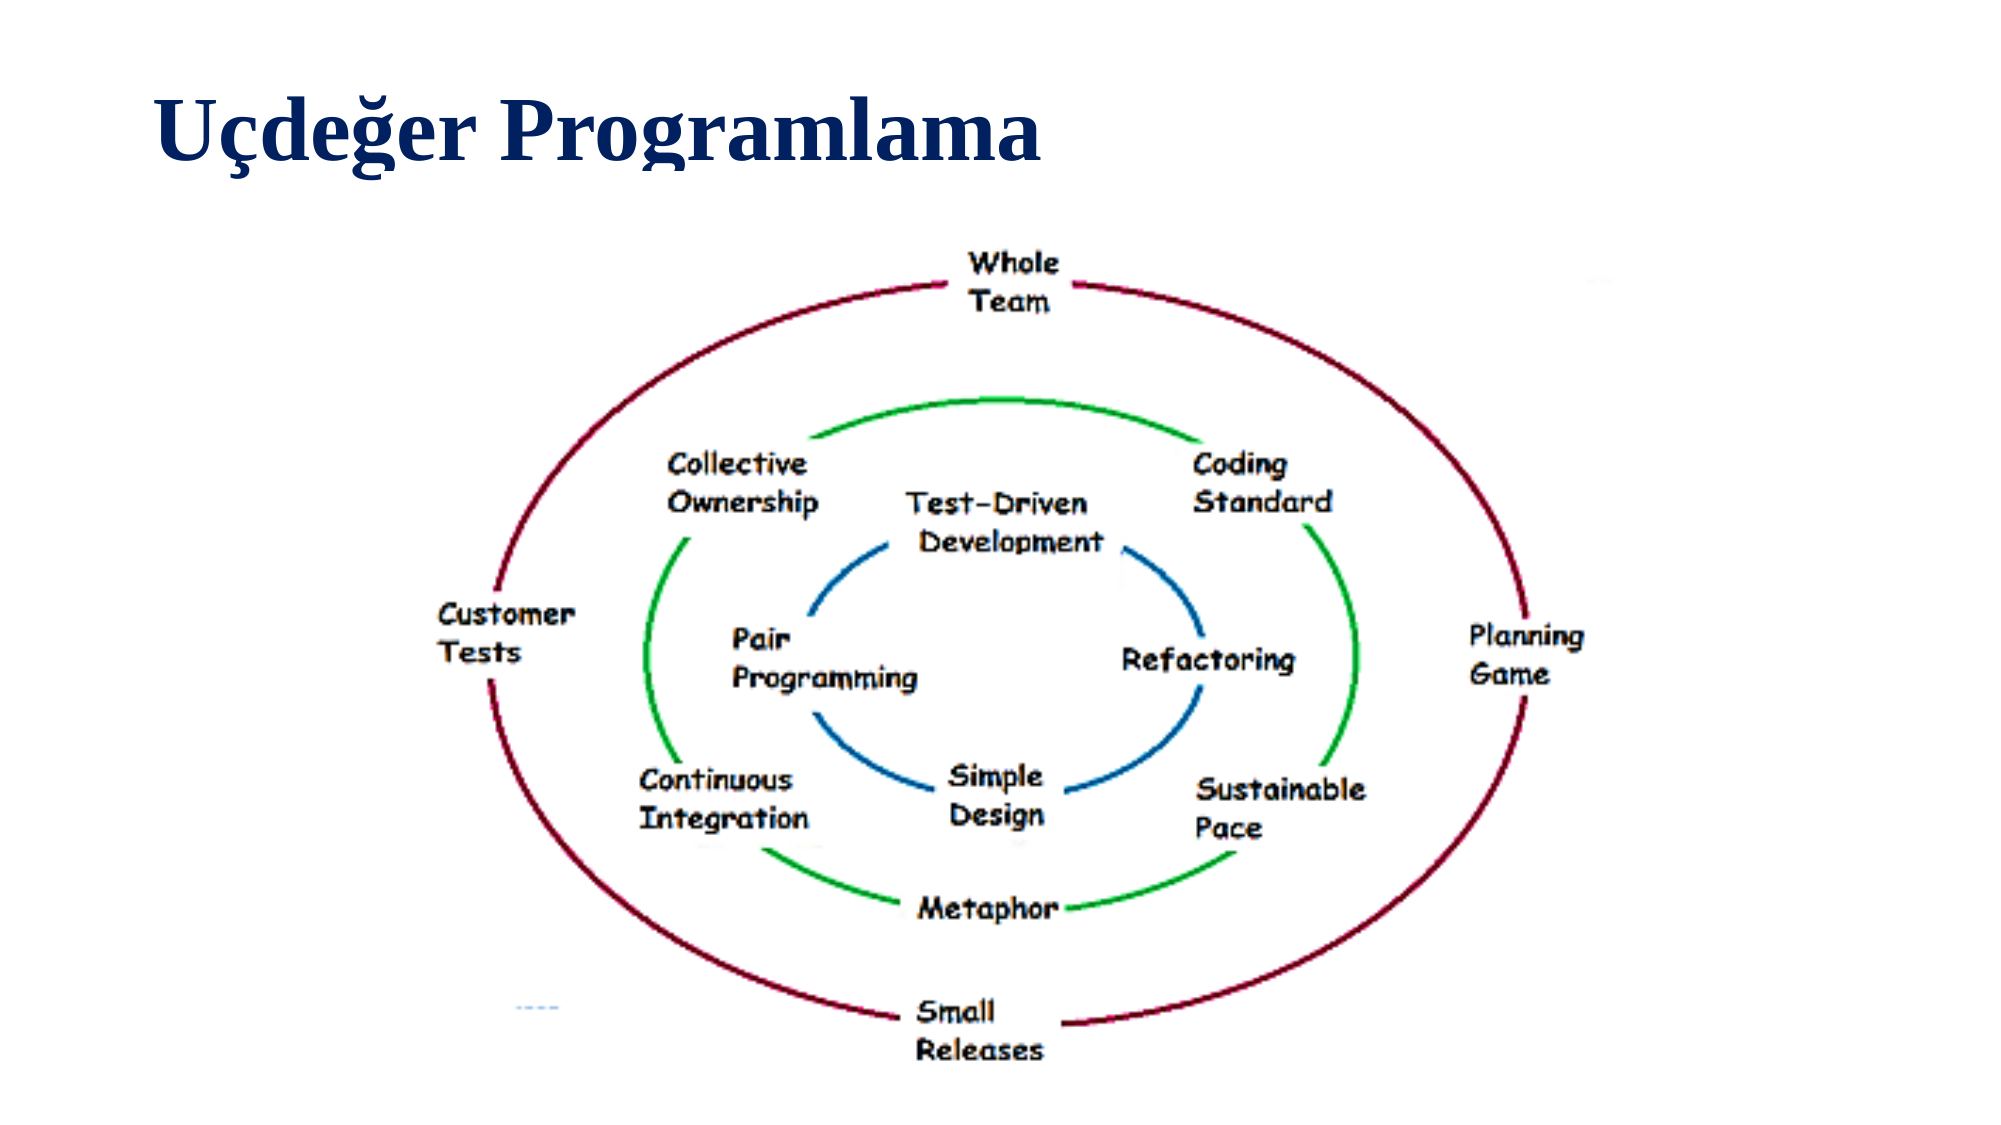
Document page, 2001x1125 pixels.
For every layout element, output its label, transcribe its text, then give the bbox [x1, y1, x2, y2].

title Uçdeğer Programlama [137, 59, 1863, 202]
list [381, 171, 1619, 1109]
